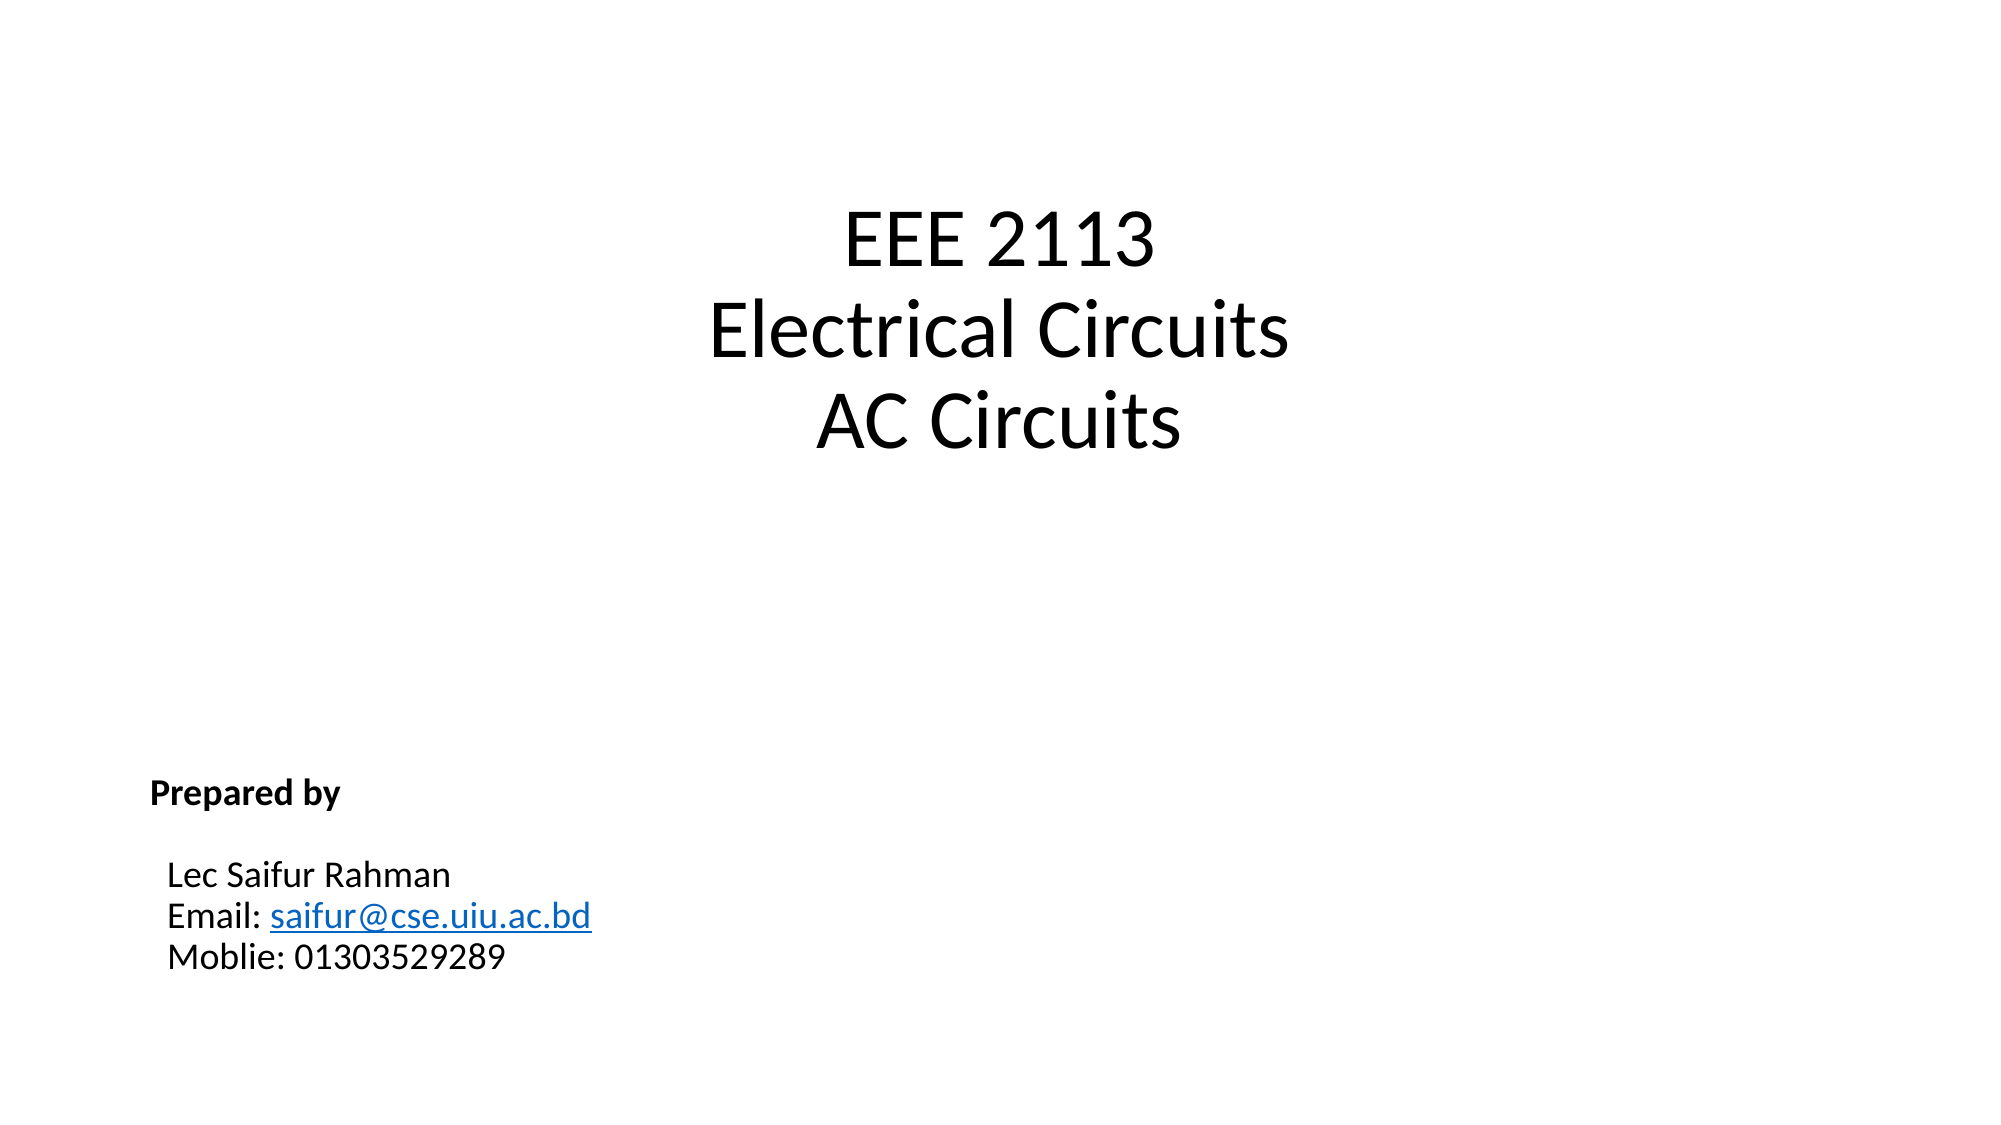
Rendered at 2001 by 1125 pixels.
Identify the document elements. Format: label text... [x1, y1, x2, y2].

text_box Prepared by Lec Saifur Rahman Email: saifur@cse.uiu.ac.bd Moblie: 01303529289 [135, 763, 678, 985]
title EEE 2113 Electrical Circuits AC Circuits [249, 184, 1750, 576]
